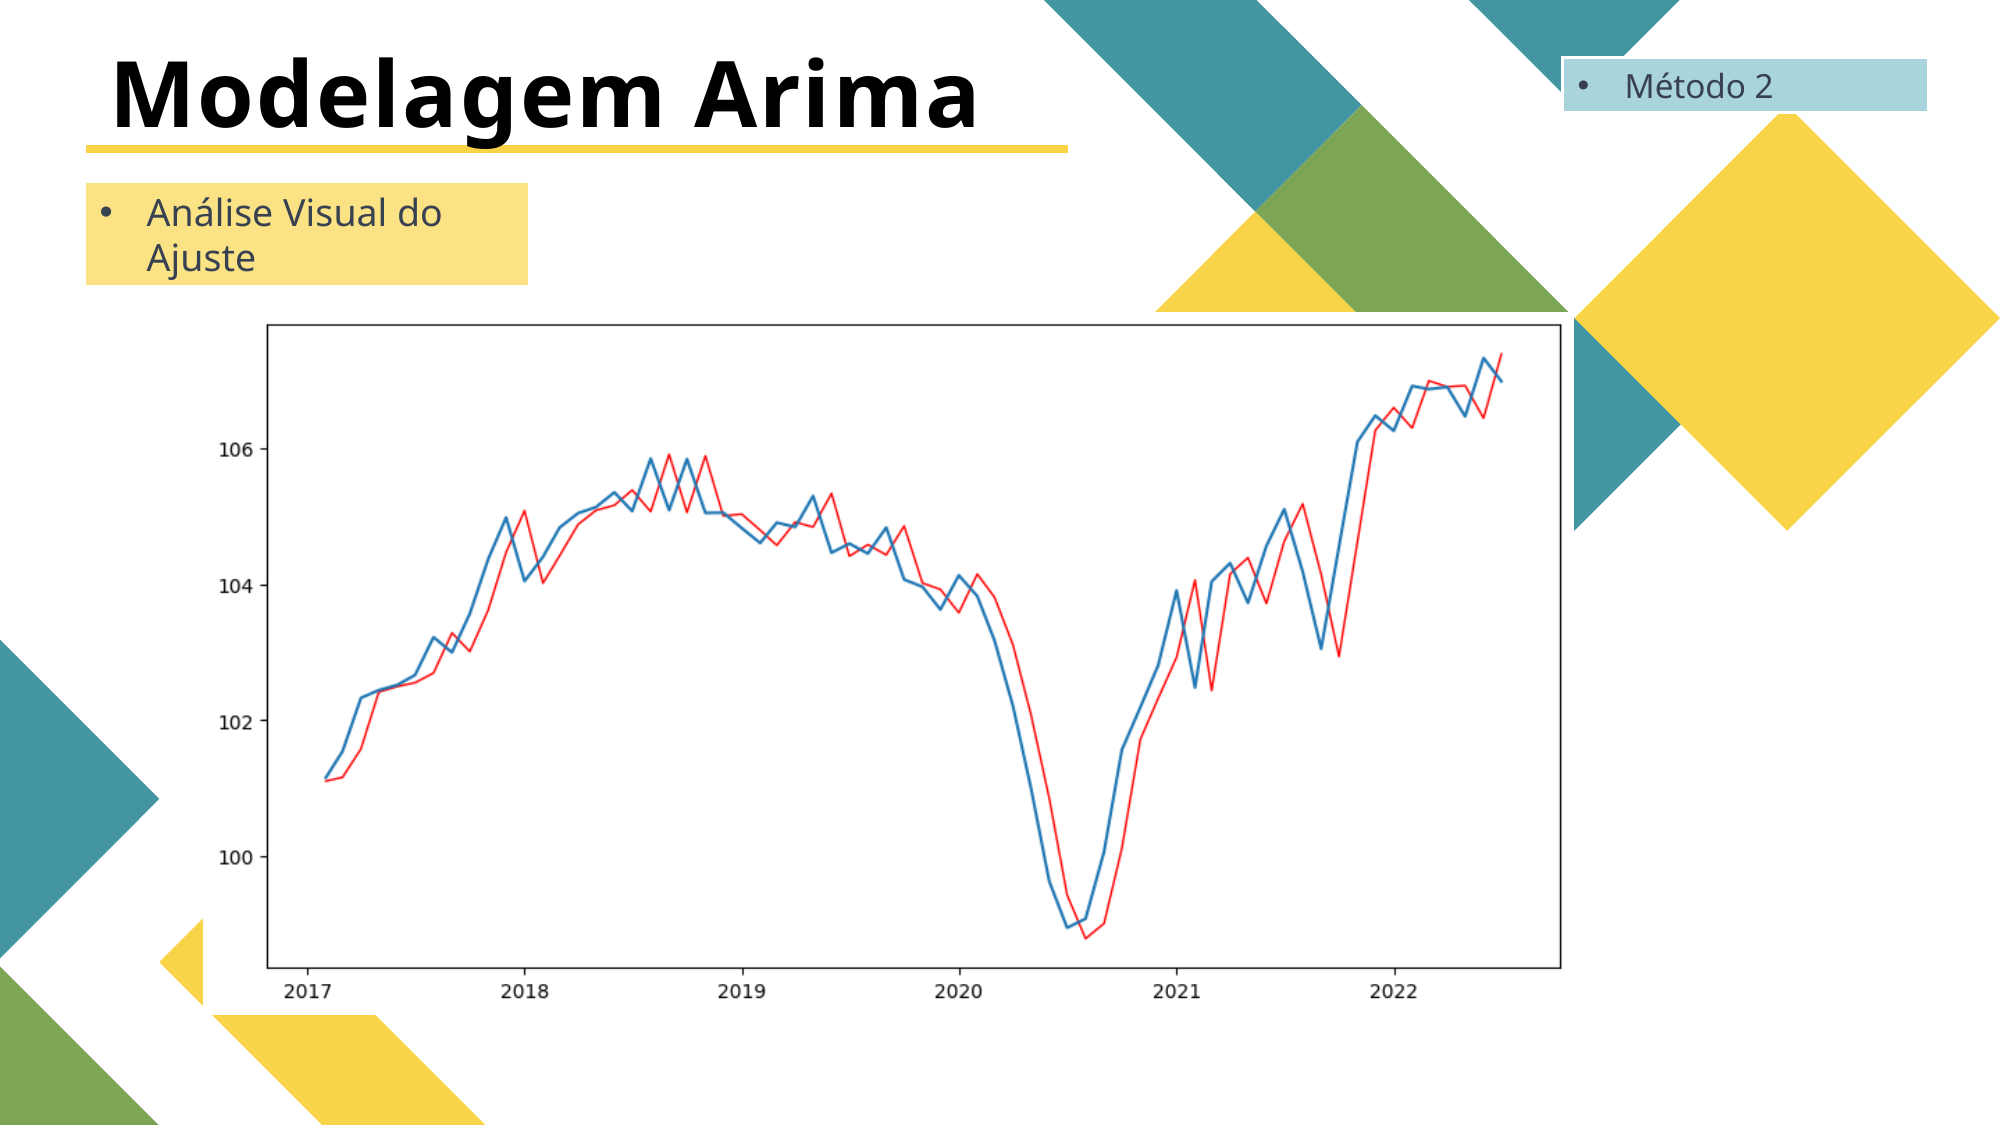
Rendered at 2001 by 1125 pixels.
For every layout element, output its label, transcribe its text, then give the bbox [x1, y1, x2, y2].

picture [203, 312, 1574, 1015]
text_box Método 2 [1561, 56, 1930, 114]
title Modelagem Arima [109, 46, 989, 147]
text_box [83, 142, 1071, 156]
text_box Análise Visual do Ajuste [83, 180, 531, 288]
